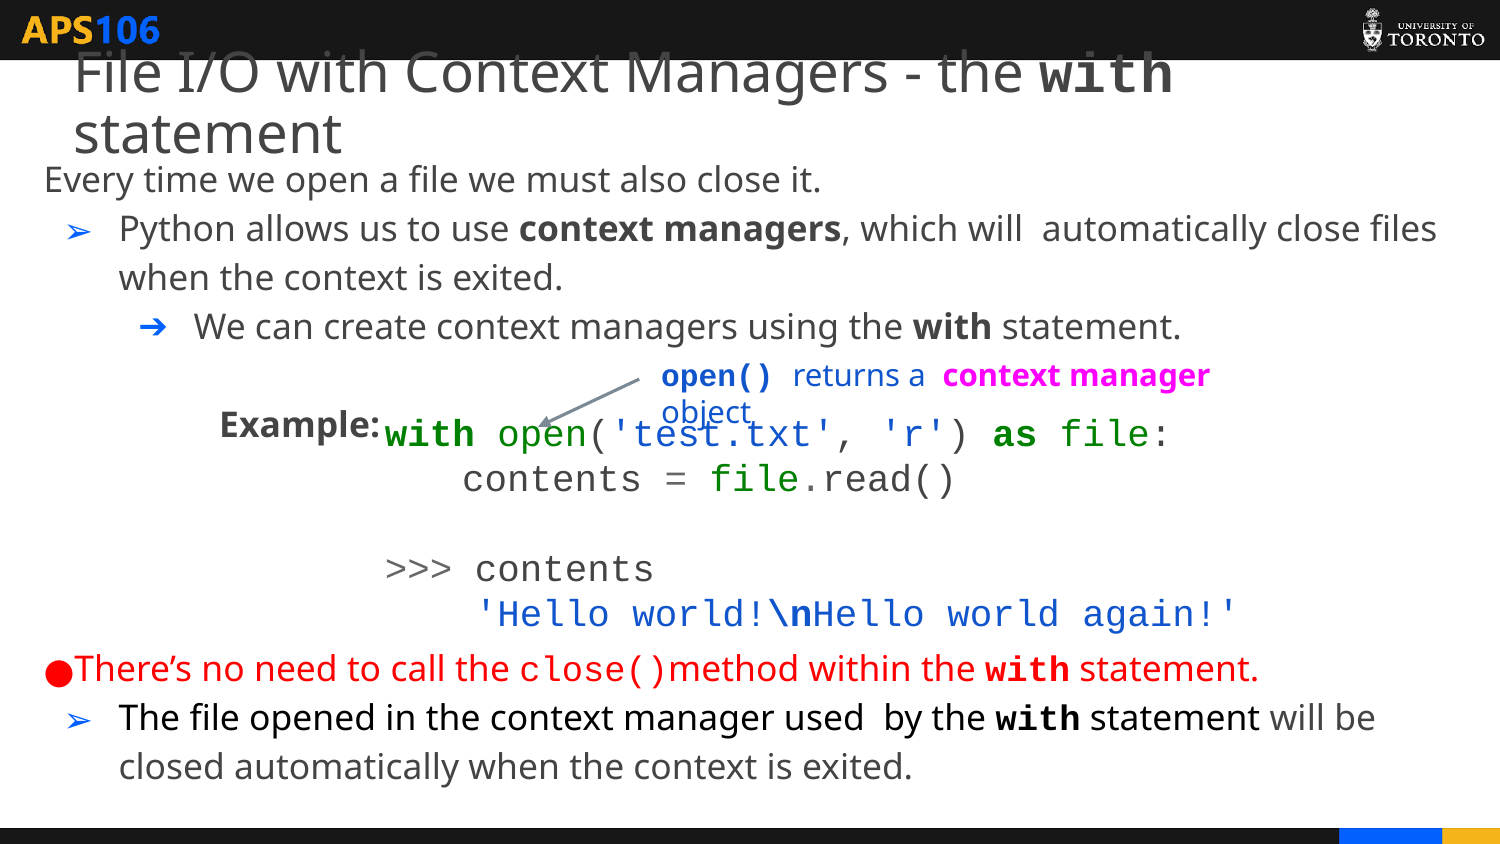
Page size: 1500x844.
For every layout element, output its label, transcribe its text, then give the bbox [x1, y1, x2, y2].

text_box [537, 378, 640, 427]
title File I/O with Context Managers - the with statement [61, 64, 1447, 145]
text_box open() returns a context manager object [650, 343, 1268, 445]
picture [0, 0, 1500, 844]
list Every time we open a file we must also close it. Python allows us to use context managers, which will automatically close files when the context is exited. We can create context managers using the with statement. Example: There’s no need to call the close()method within the with statement. The file opened in the context manager used by the with statement will be closed automatically when the context is exited. [32, 145, 1489, 808]
text_box with open('test.txt', 'r') as file: contents = file.read() >>> contents 'Hello world!\nHello world again!' [373, 397, 1290, 645]
